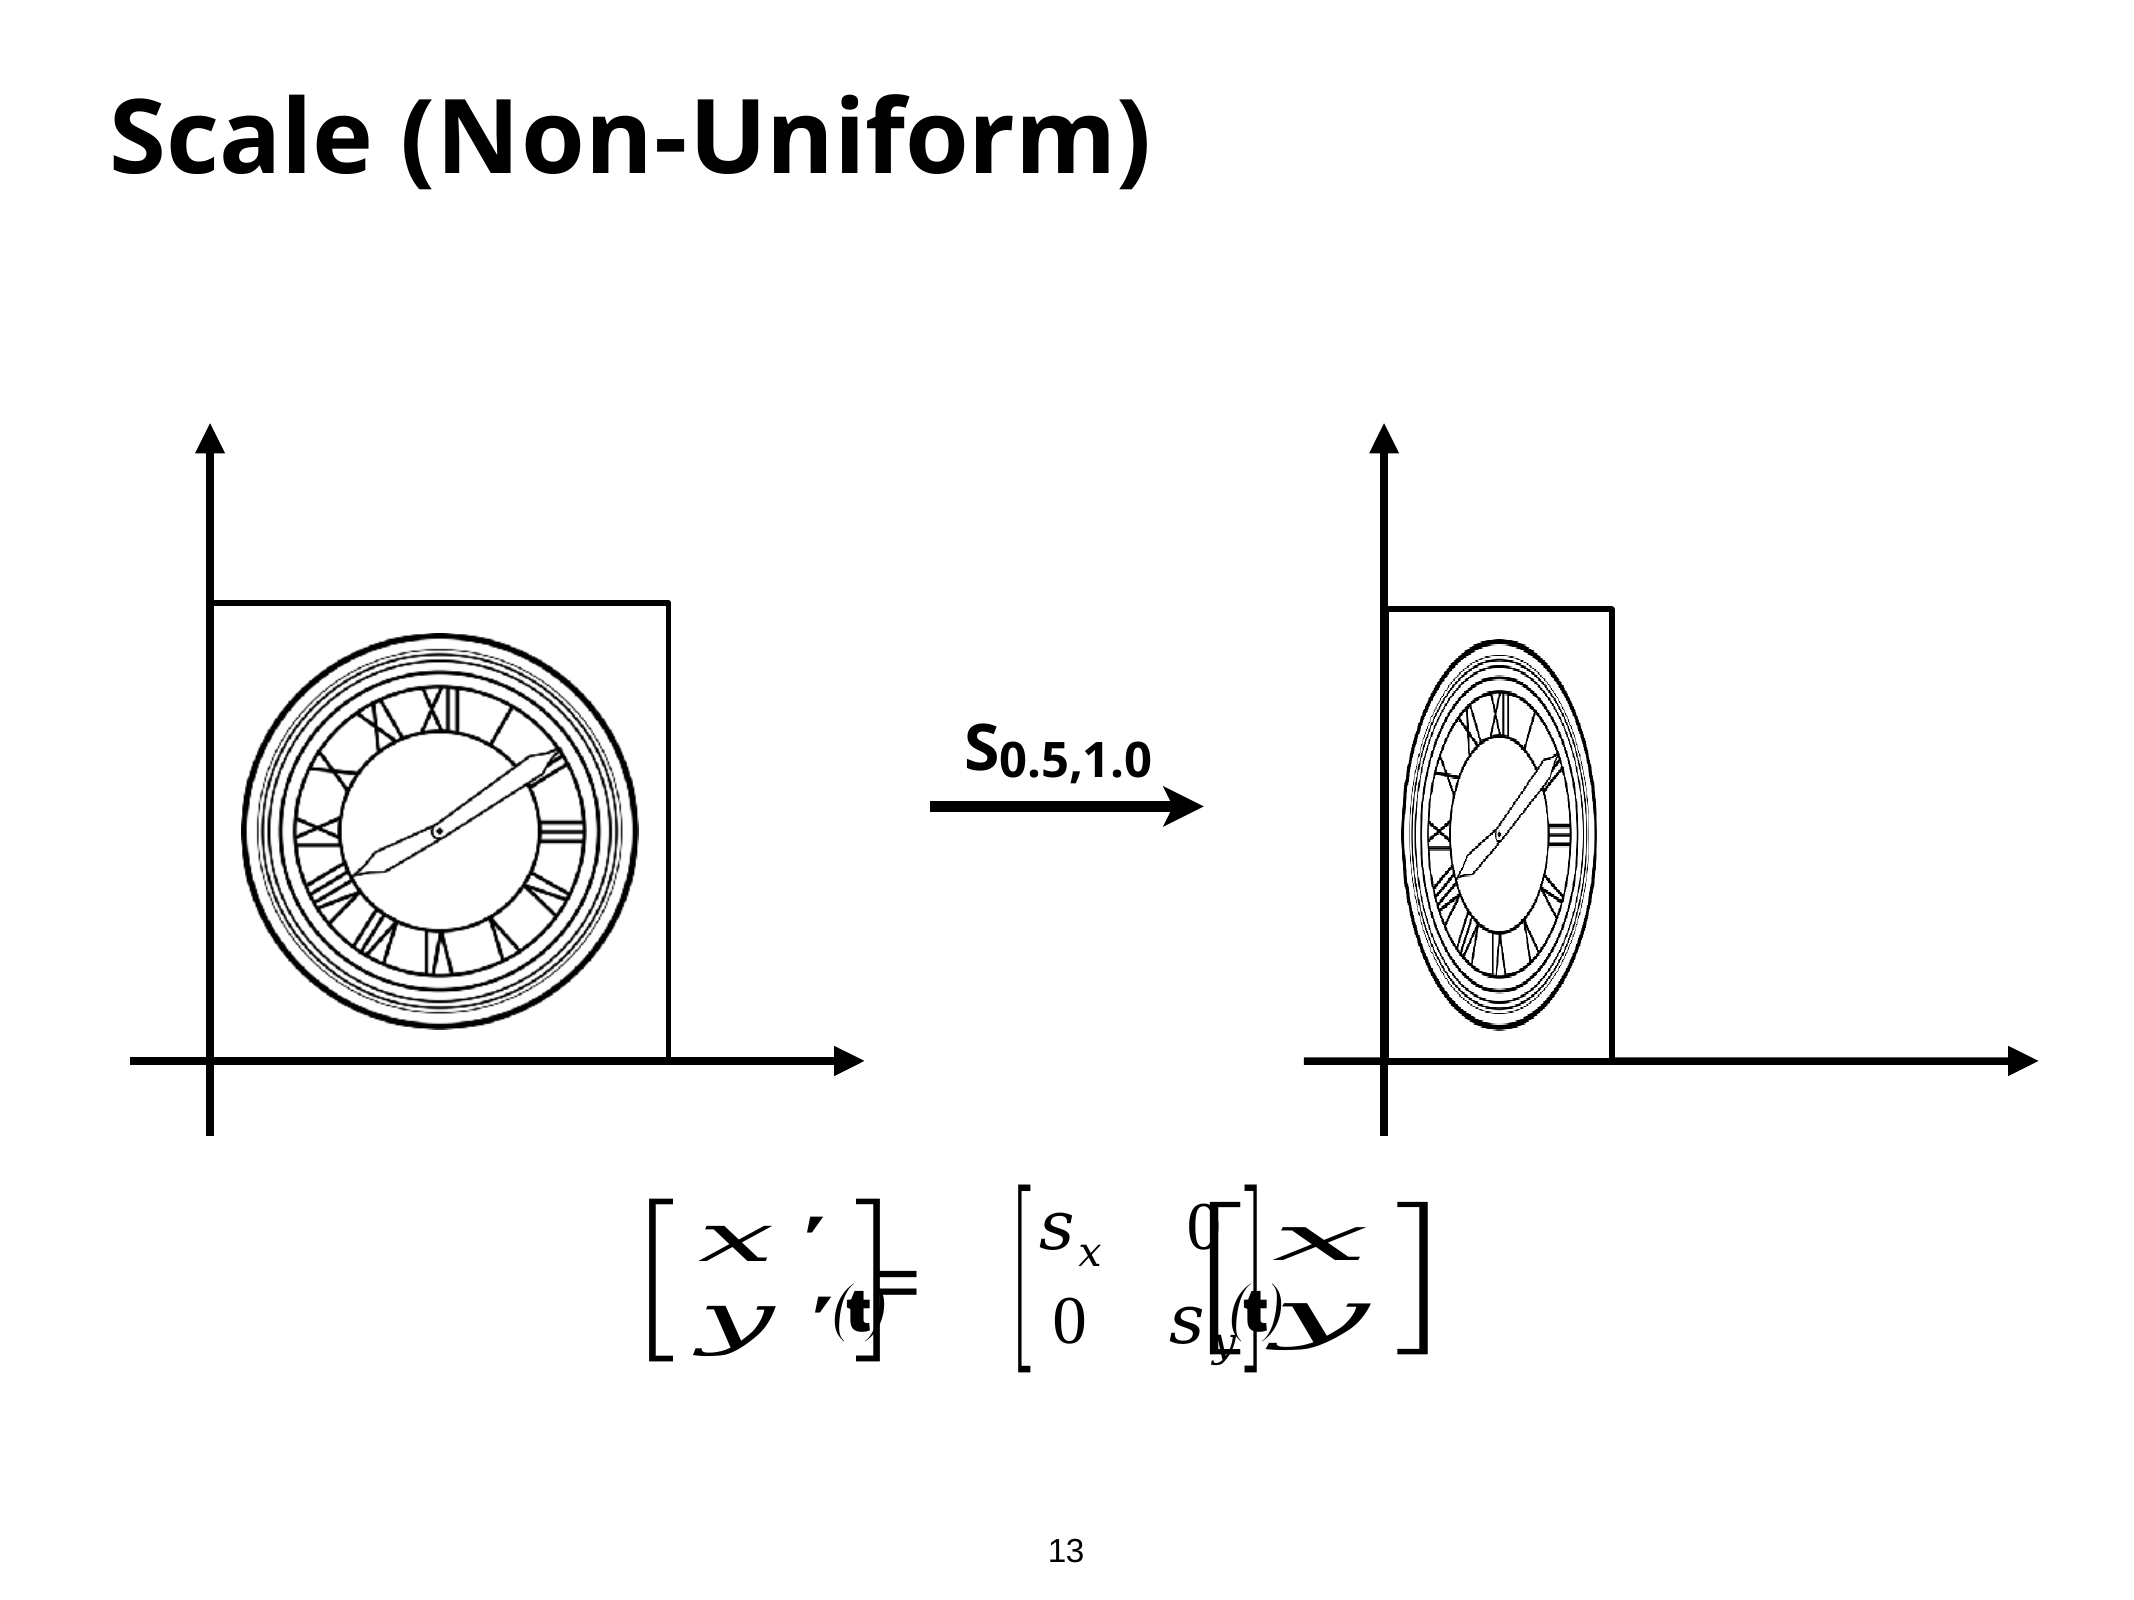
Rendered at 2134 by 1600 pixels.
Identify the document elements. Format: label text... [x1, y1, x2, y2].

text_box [1303, 423, 2039, 1137]
text_box = [880, 1223, 943, 1333]
text_box  [830, 1169, 1014, 1350]
title Scale (Non-Uniform) [107, 29, 1943, 338]
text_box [929, 785, 1204, 828]
text_box S0.5,1.0 [958, 664, 1174, 784]
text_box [129, 423, 865, 1137]
slide_number 13 [1041, 1528, 1094, 1600]
text_box = [869, 1223, 873, 1333]
text_box  [1227, 1169, 1324, 1350]
